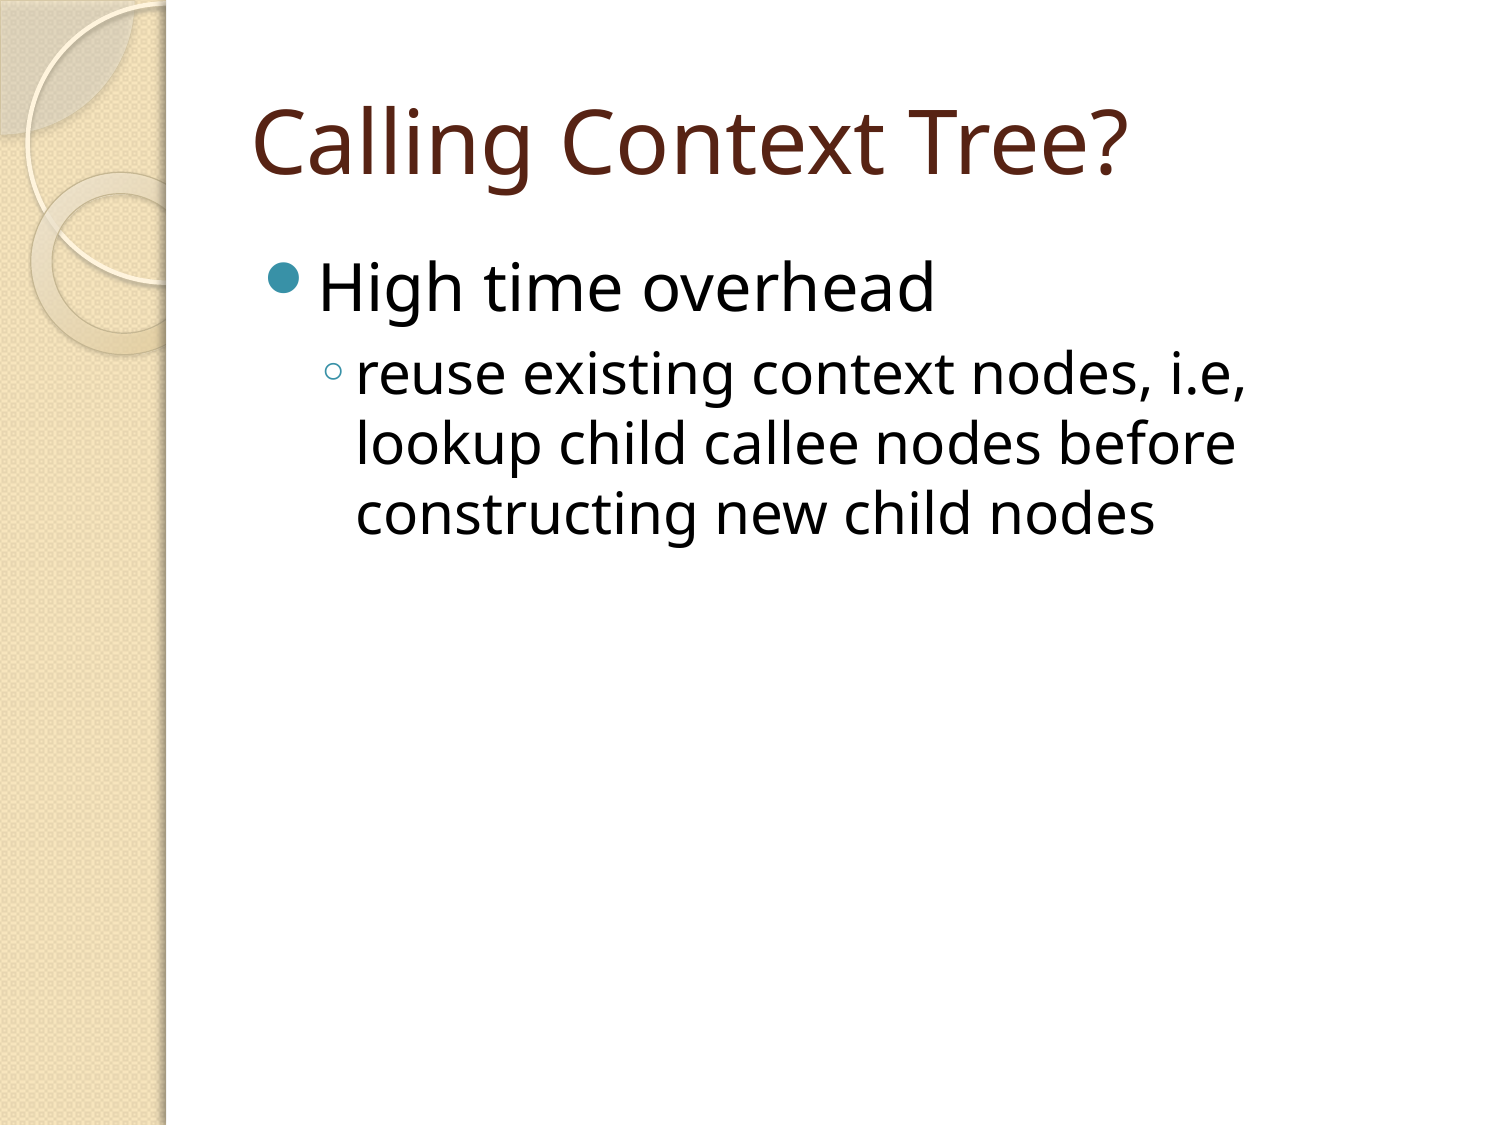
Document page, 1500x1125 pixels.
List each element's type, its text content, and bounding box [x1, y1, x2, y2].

list High time overhead reuse existing context nodes, i.e, lookup child callee nodes before constructing new child nodes [235, 237, 1466, 1025]
title Calling Context Tree? [235, 45, 1466, 233]
